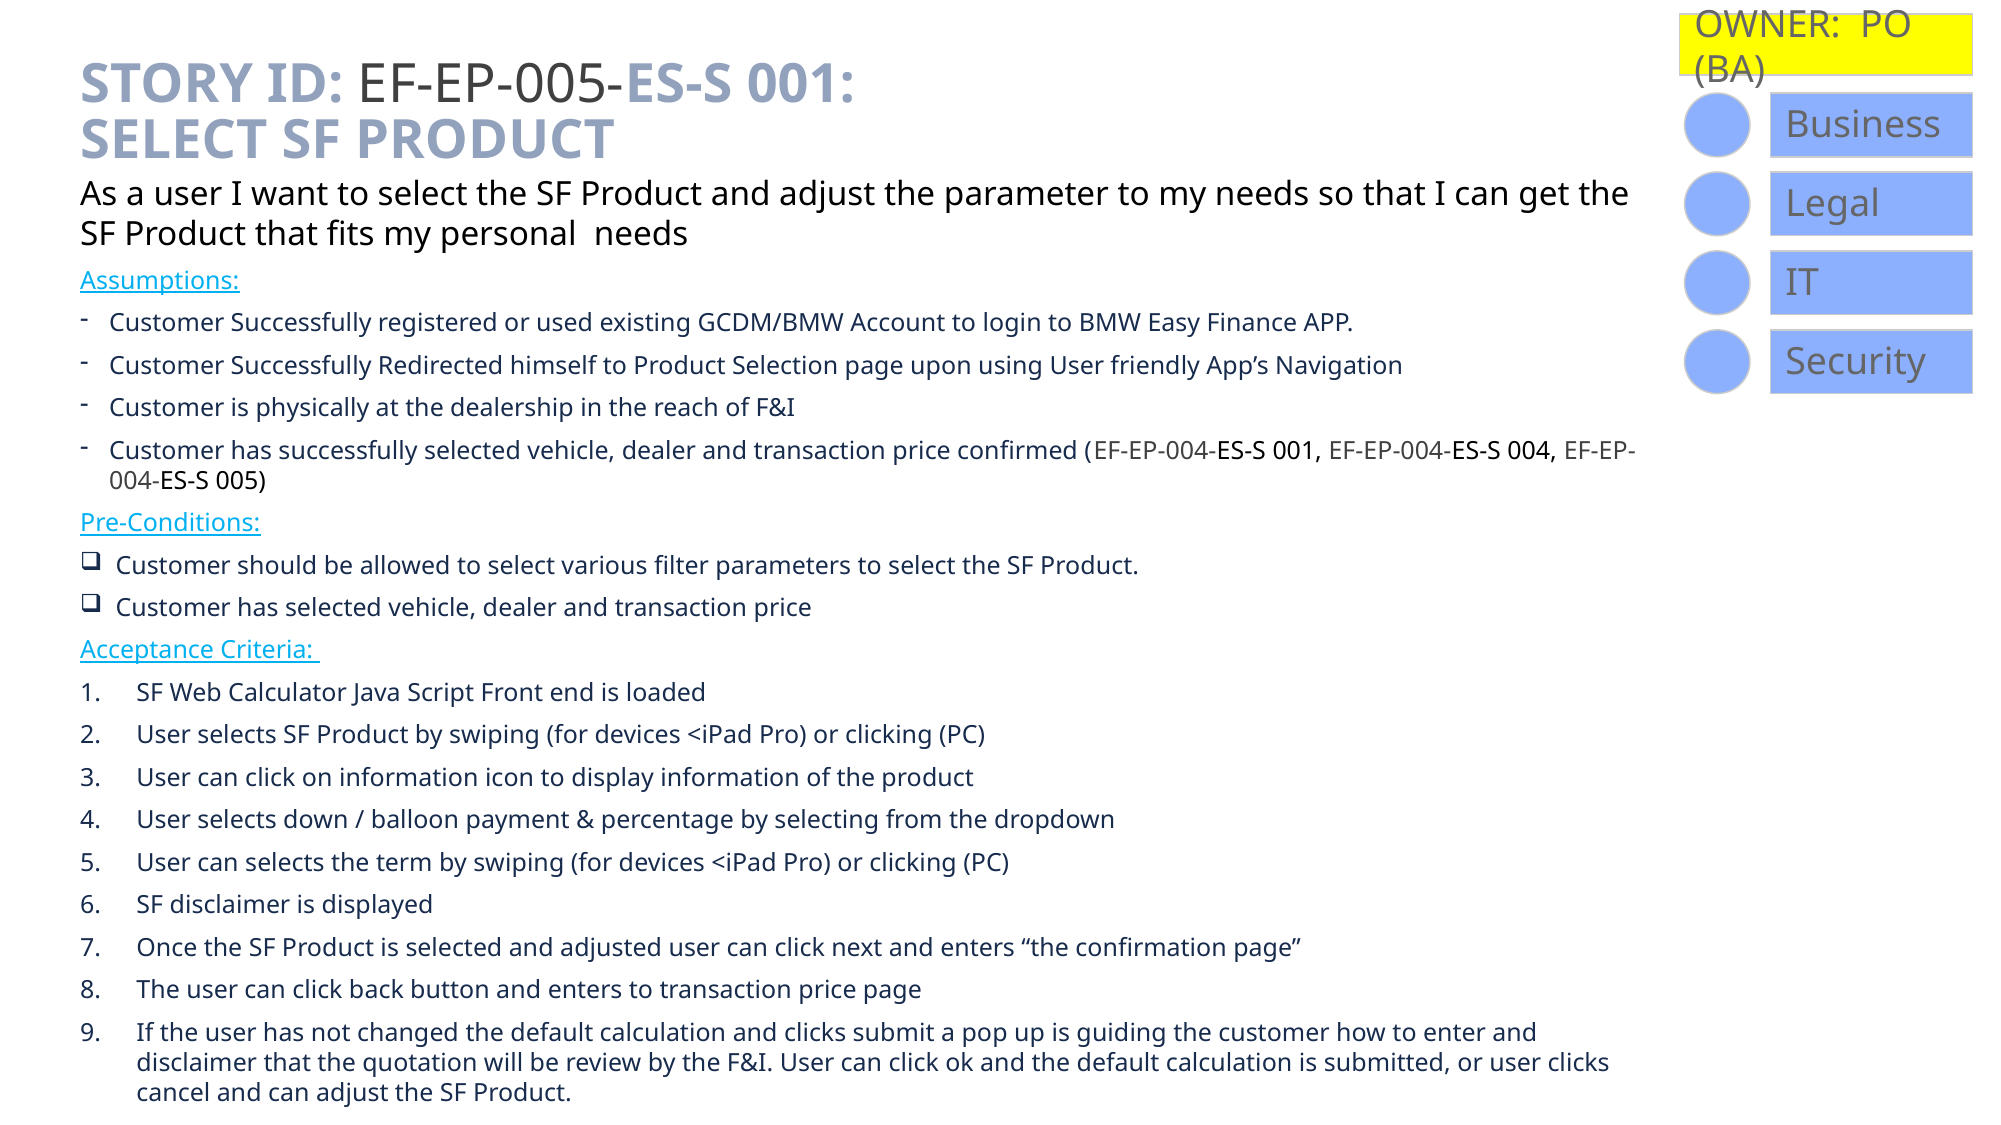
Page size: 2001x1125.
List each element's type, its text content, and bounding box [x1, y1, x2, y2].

list As a user I want to select the SF Product and adjust the parameter to my needs so that I can get the SF Product that fits my personal needs Assumptions: Customer Successfully registered or used existing GCDM/BMW Account to login to BMW Easy Finance APP. Customer Successfully Redirected himself to Product Selection page upon using User friendly App’s Navigation Customer is physically at the dealership in the reach of F&I Customer has successfully selected vehicle, dealer and transaction price confirmed (EF-EP-004-ES-S 001, EF-EP-004-ES-S 004, EF-EP-004-ES-S 005) Pre-Conditions: Customer should be allowed to select various filter parameters to select the SF Product. Customer has selected vehicle, dealer and transaction price Acceptance Criteria: SF Web Calculator Java Script Front end is loaded User selects SF Product by swiping (for devices <iPad Pro) or clicking (PC) User can click on information icon to display information of the product User selects down / balloon payment & percentage by selecting from the dropdown User can selects the term by swiping (for devices <iPad Pro) or clicking (PC) SF disclaimer is displayed Once the SF Product is selected and adjusted user can click next and enters “the confirmation page” The user can click back button and enters to transaction price page If the user has not changed the default calculation and clicks submit a pop up is guiding the customer how to enter and disclaimer that the quotation will be review by the F&I. User can click ok and the default calculation is submitted, or user clicks cancel and can adjust the SF Product. [80, 172, 1649, 1109]
text_box [1682, 90, 1753, 159]
text_box [1682, 169, 1753, 238]
text_box Business [1769, 91, 1974, 159]
text_box Legal [1769, 170, 1974, 238]
text_box [1682, 248, 1753, 317]
text_box [1682, 327, 1753, 396]
title Story ID: EF-EP-005-ES-S 001: Select SF Product [80, 56, 1922, 172]
text_box IT [1769, 249, 1974, 317]
text_box OWNER: PO (BA) [1677, 12, 1974, 77]
text_box Security [1769, 328, 1974, 396]
